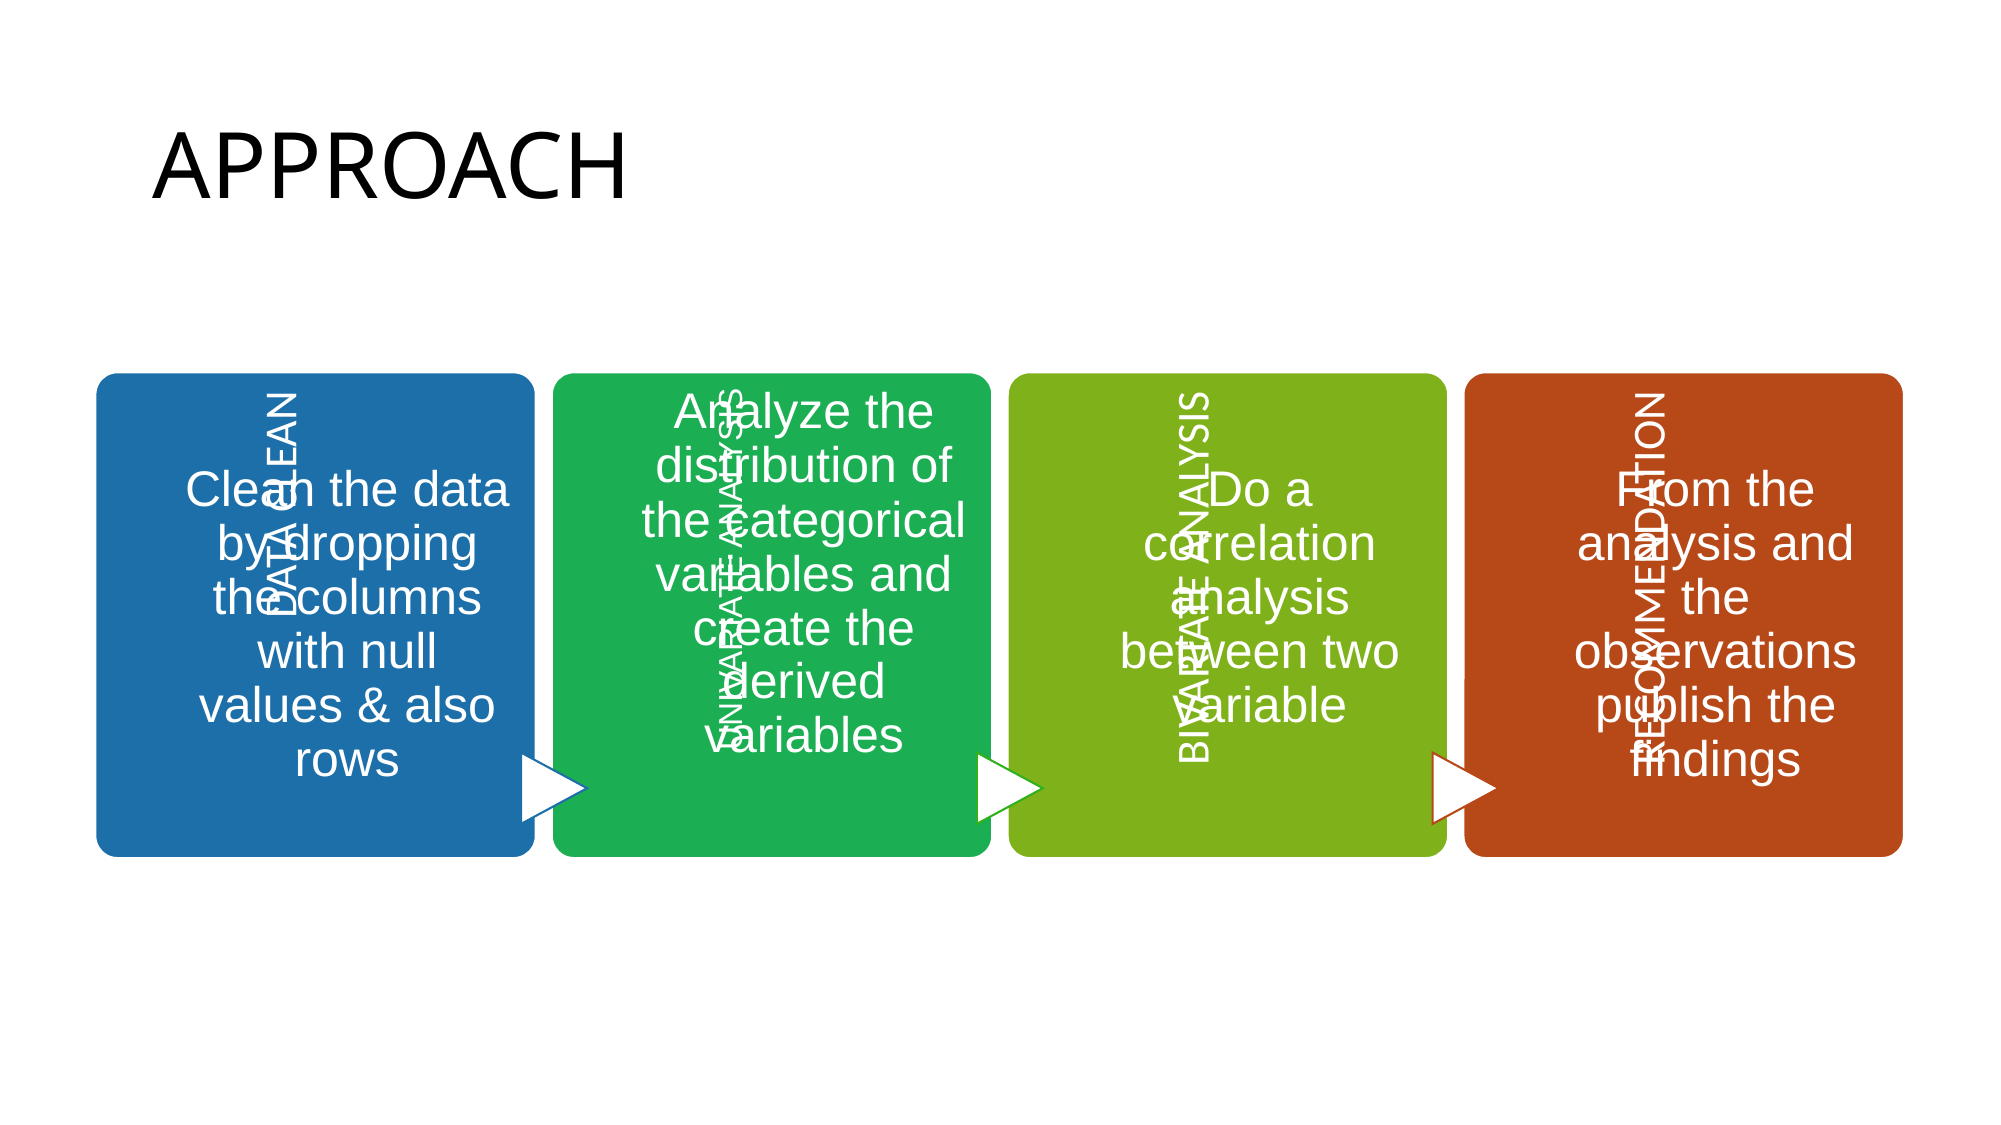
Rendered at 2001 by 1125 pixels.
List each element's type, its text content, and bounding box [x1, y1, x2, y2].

title APPROACH [137, 59, 1863, 278]
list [95, 372, 1905, 859]
